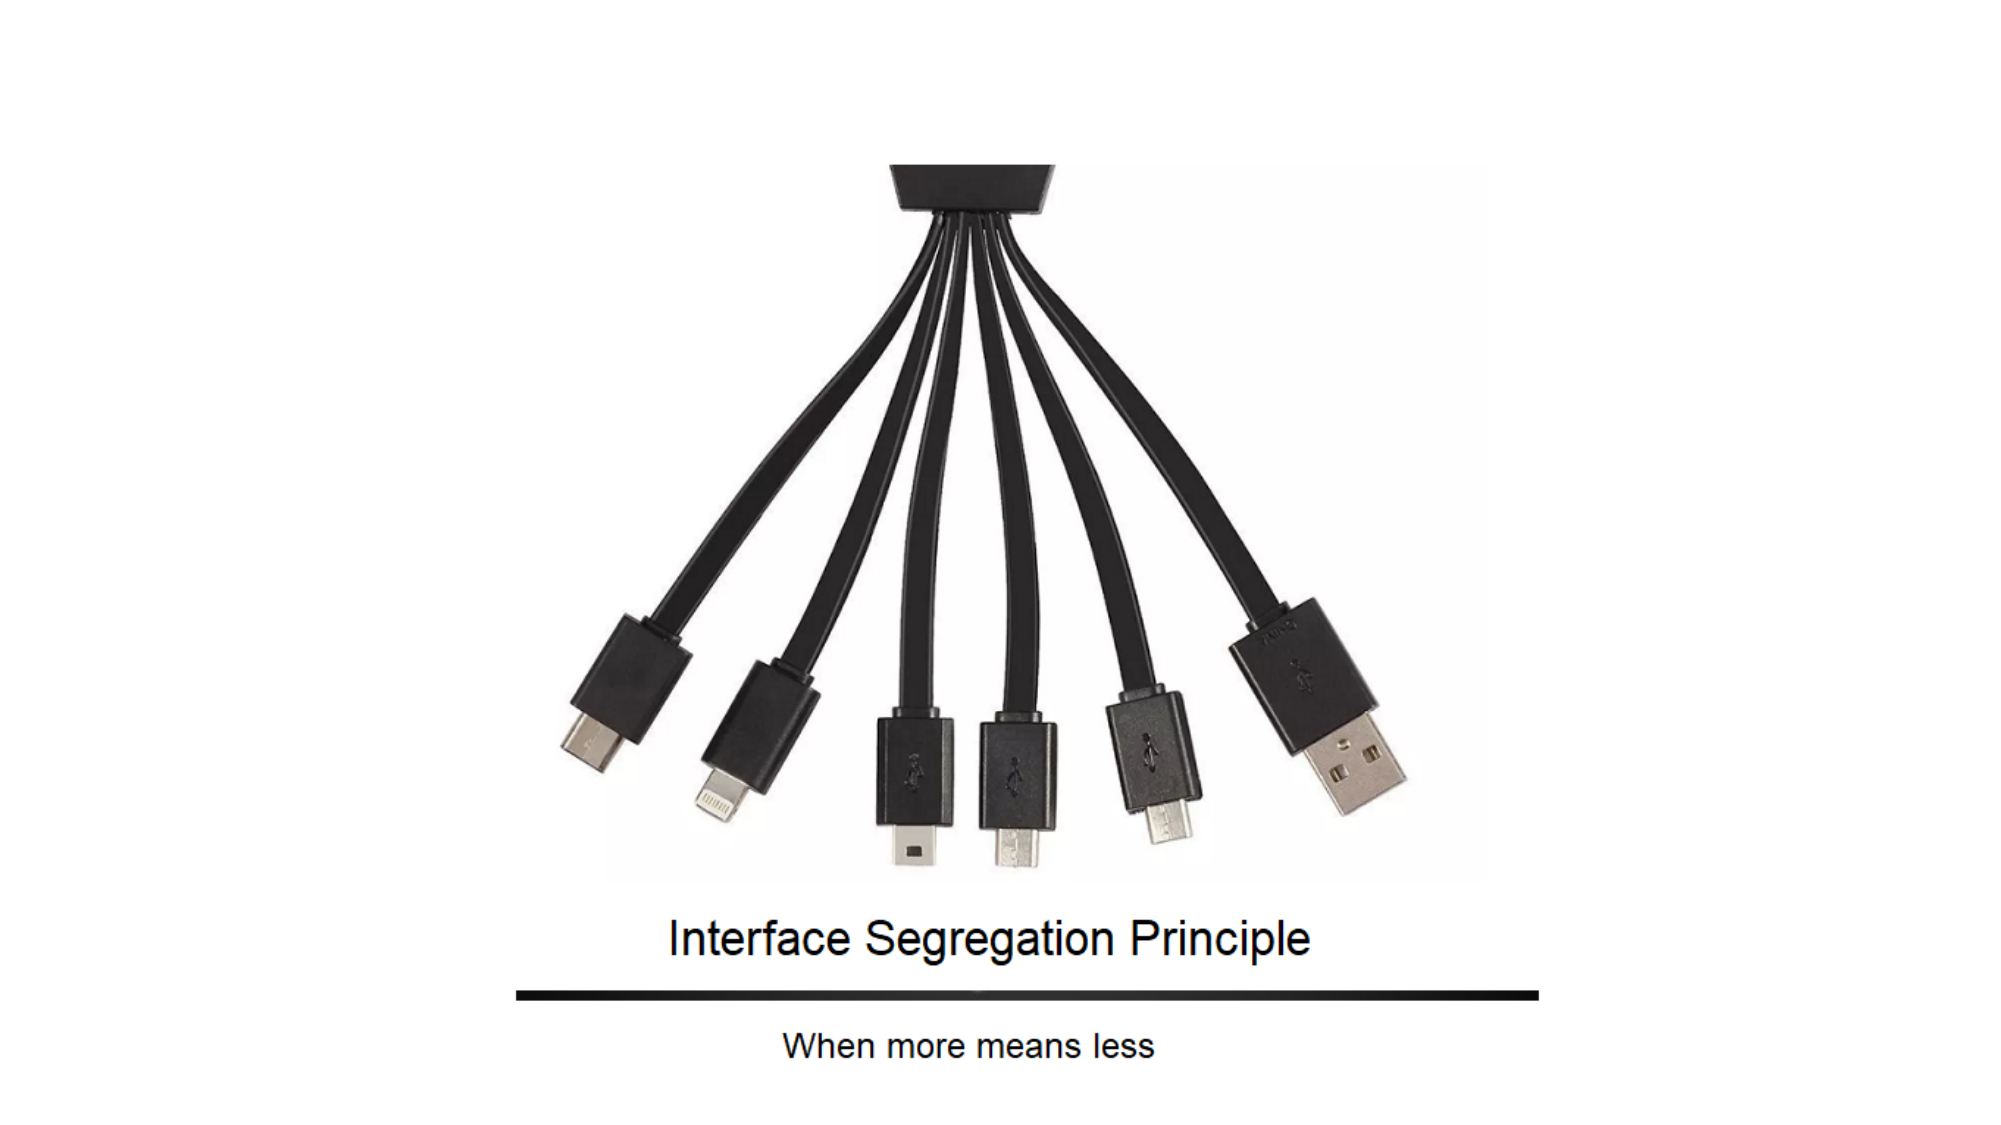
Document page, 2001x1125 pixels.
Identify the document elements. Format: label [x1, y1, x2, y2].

list [459, 136, 1592, 1092]
